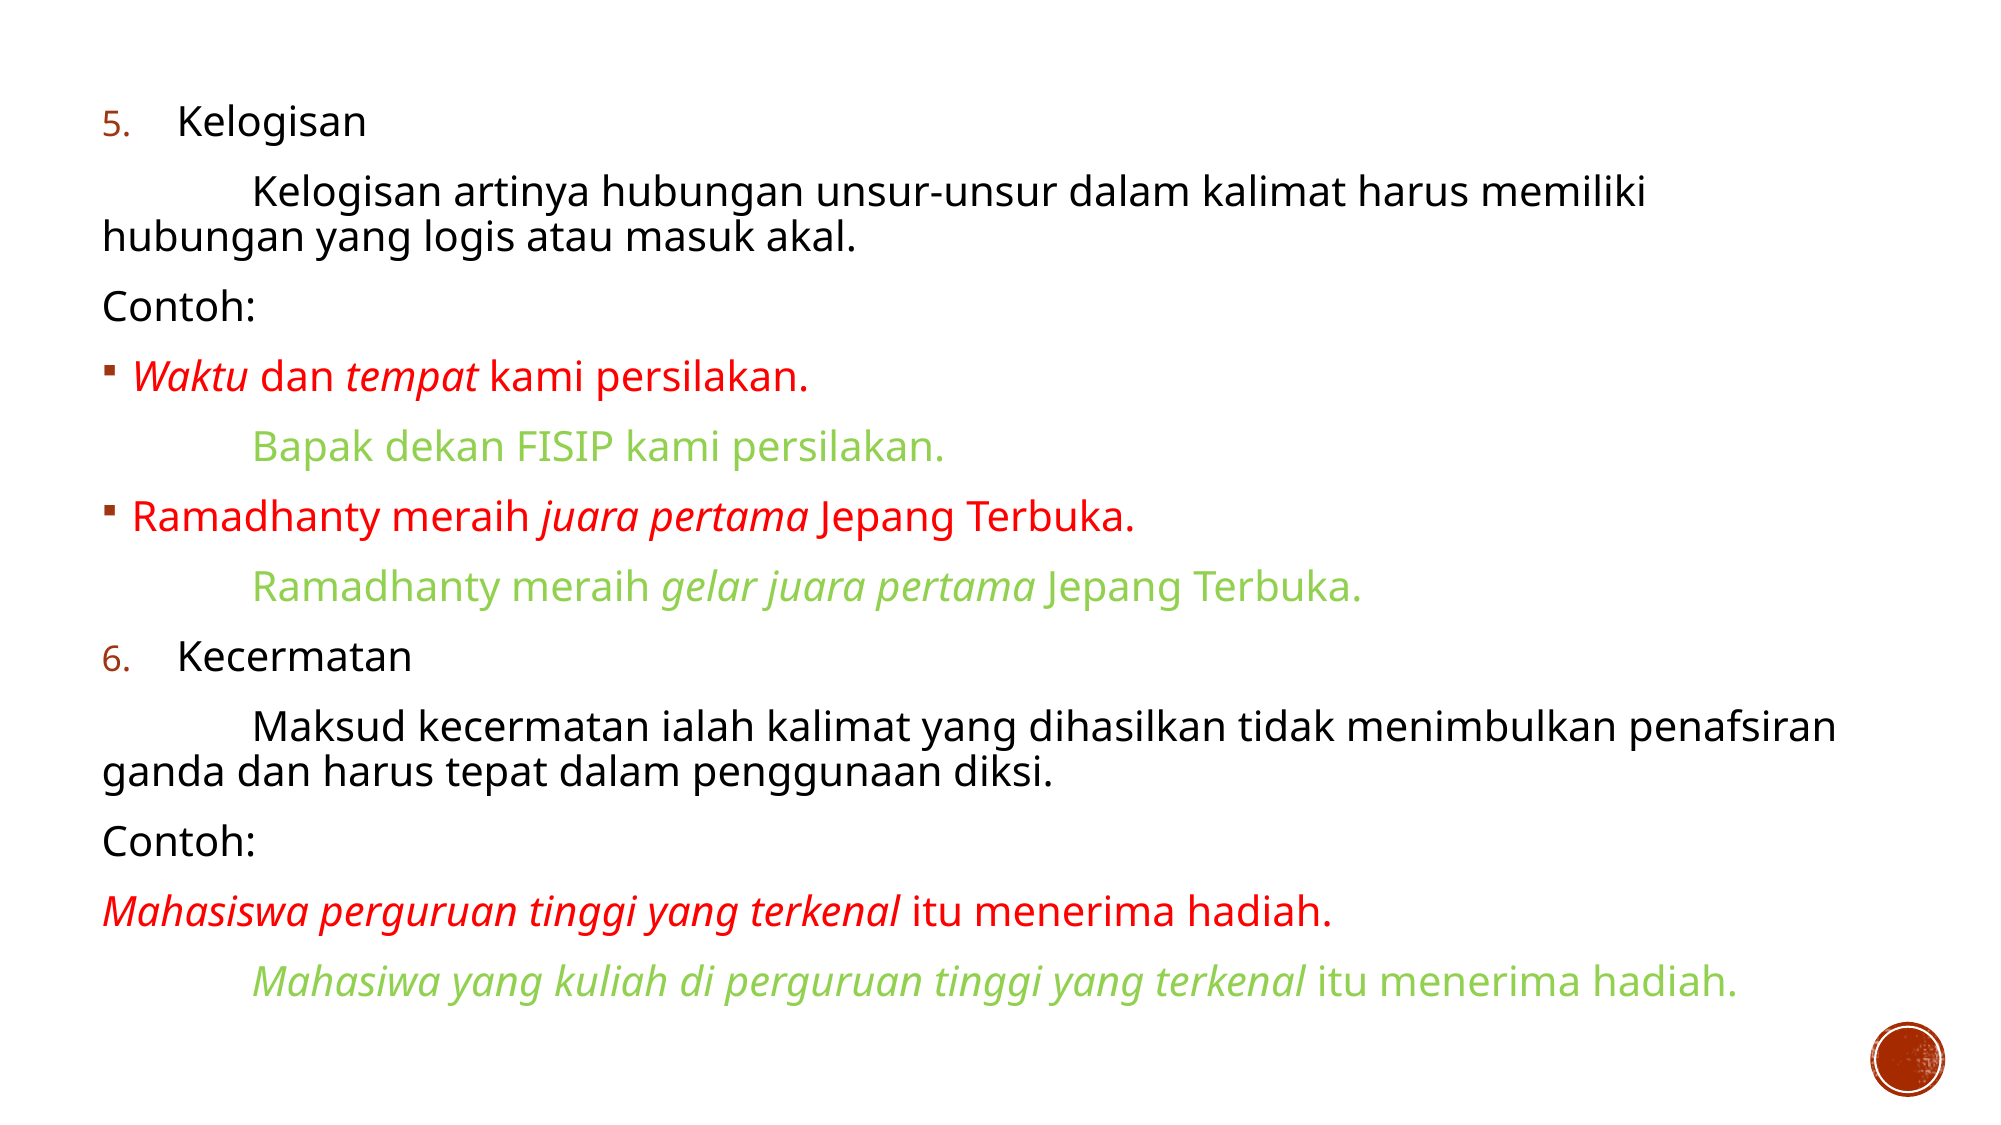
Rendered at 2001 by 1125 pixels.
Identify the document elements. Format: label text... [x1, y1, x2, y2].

list Kelogisan Kelogisan artinya hubungan unsur-unsur dalam kalimat harus memiliki hubungan yang logis atau masuk akal. Contoh: Waktu dan tempat kami persilakan. Bapak dekan FISIP kami persilakan. Ramadhanty meraih juara pertama Jepang Terbuka. Ramadhanty meraih gelar juara pertama Jepang Terbuka. Kecermatan Maksud kecermatan ialah kalimat yang dihasilkan tidak menimbulkan penafsiran ganda dan harus tepat dalam penggunaan diksi. Contoh: Mahasiswa perguruan tinggi yang terkenal itu menerima hadiah. Mahasiwa yang kuliah di perguruan tinggi yang terkenal itu menerima hadiah. [86, 92, 1874, 1038]
